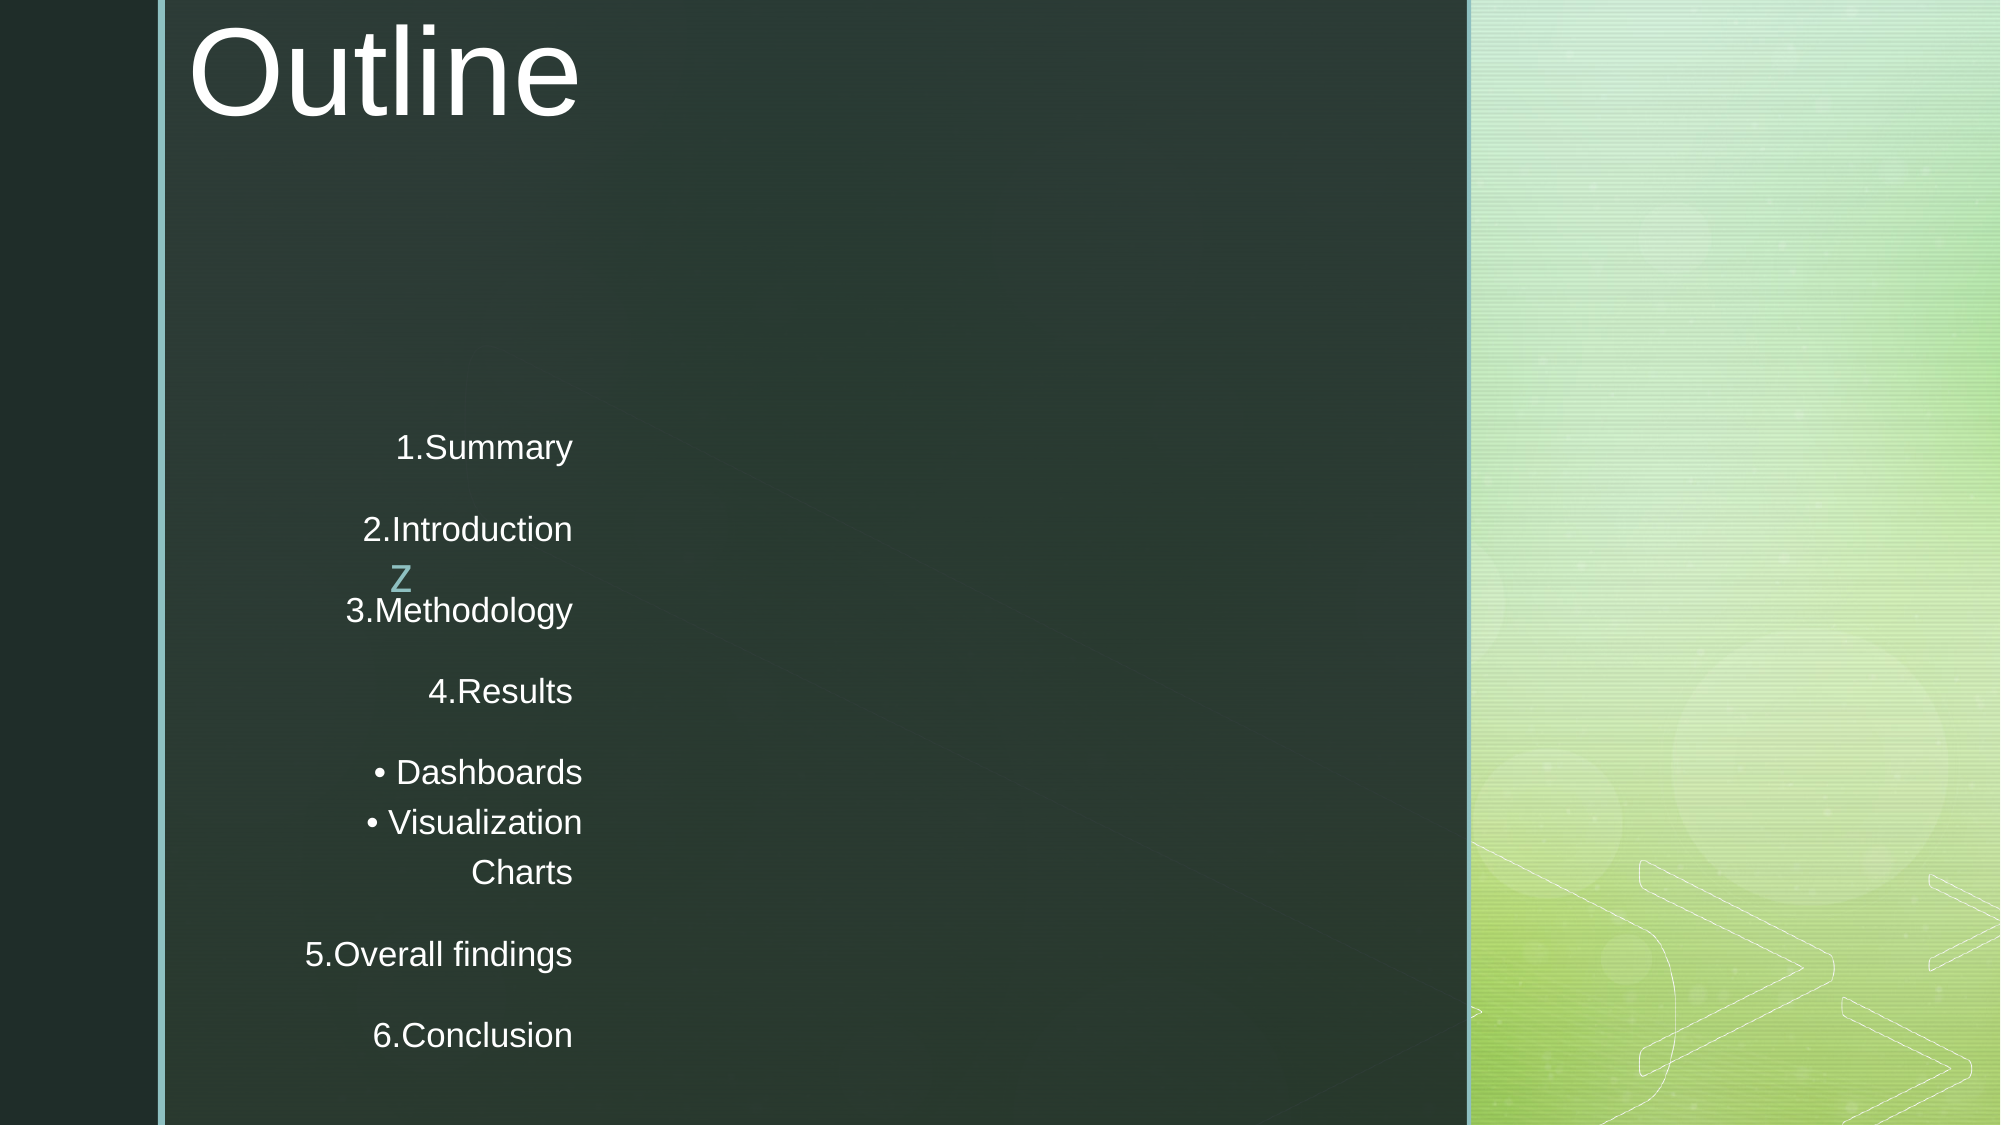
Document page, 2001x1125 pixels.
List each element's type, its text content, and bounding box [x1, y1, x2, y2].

title Outline [0, 0, 598, 392]
picture [1472, 0, 2001, 1125]
subtitle 1.Summary 2.Introduction 3.Methodology 4.Results • Dashboards • Visualization Charts 5.Overall findings 6.Conclusion [249, 416, 598, 1066]
